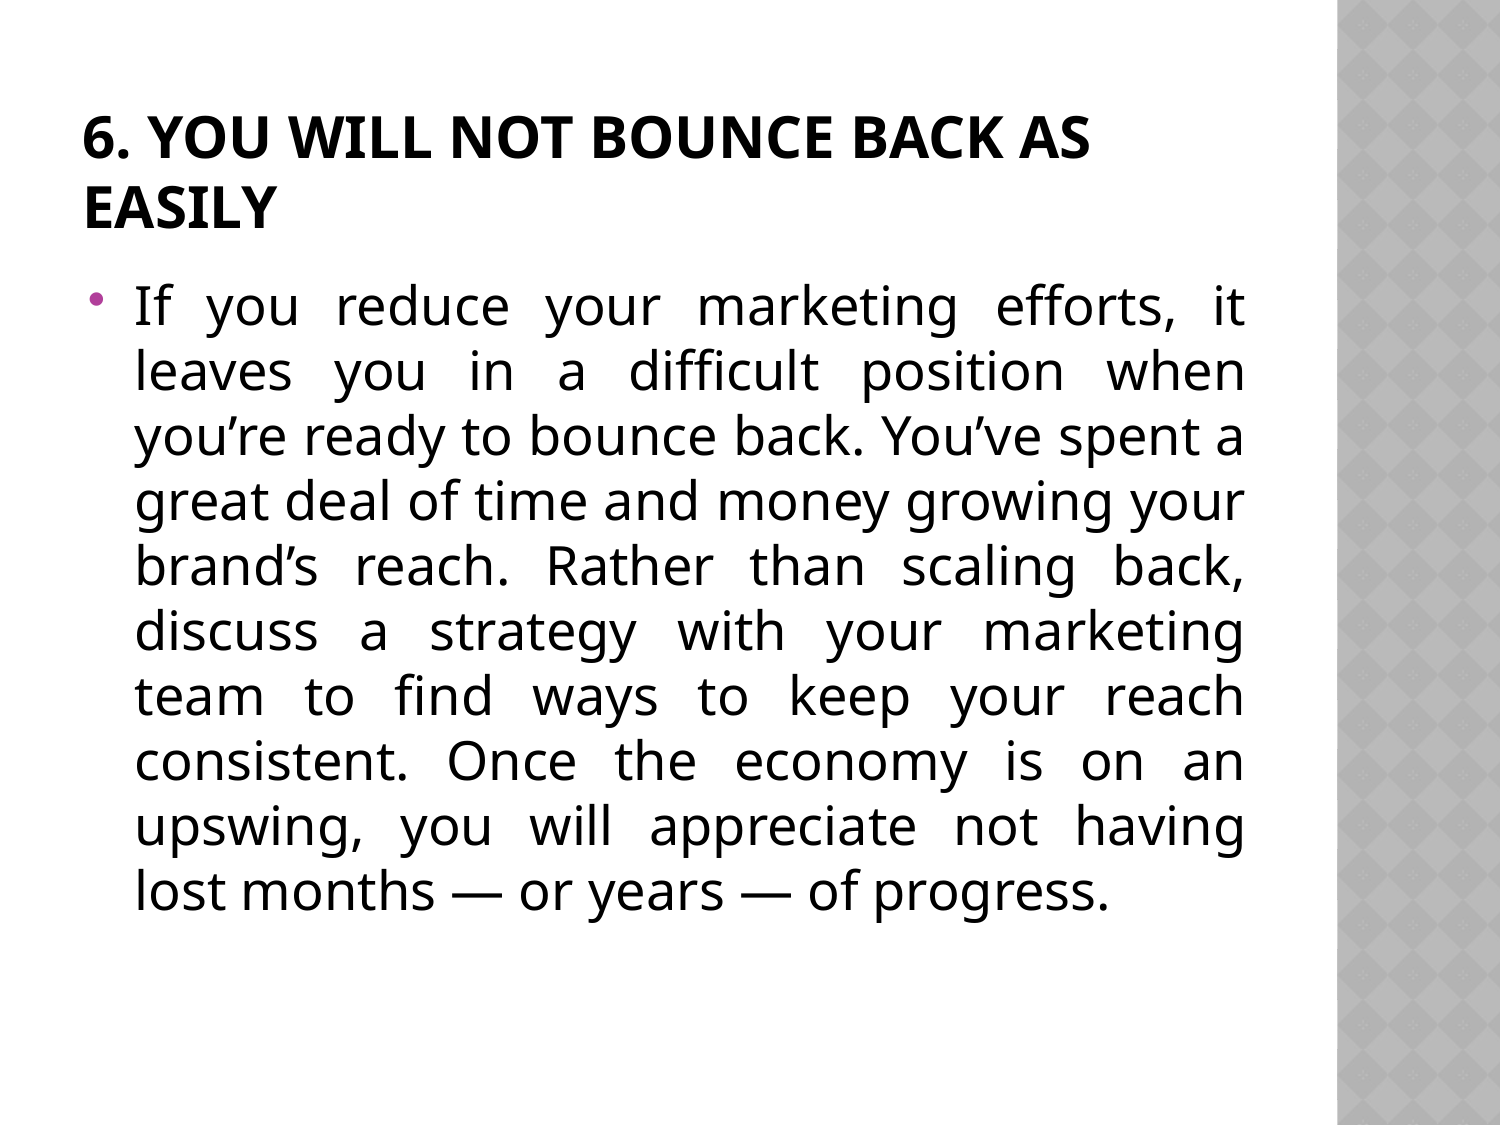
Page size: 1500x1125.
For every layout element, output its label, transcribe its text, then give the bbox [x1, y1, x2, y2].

list If you reduce your marketing efforts, it leaves you in a difficult position when you’re ready to bounce back. You’ve spent a great deal of time and money growing your brand’s reach. Rather than scaling back, discuss a strategy with your marketing team to find ways to keep your reach consistent. Once the economy is on an upswing, you will appreciate not having lost months — or years — of progress. [75, 264, 1263, 1059]
title 6. You will not bounce back as easily [75, 52, 1263, 240]
